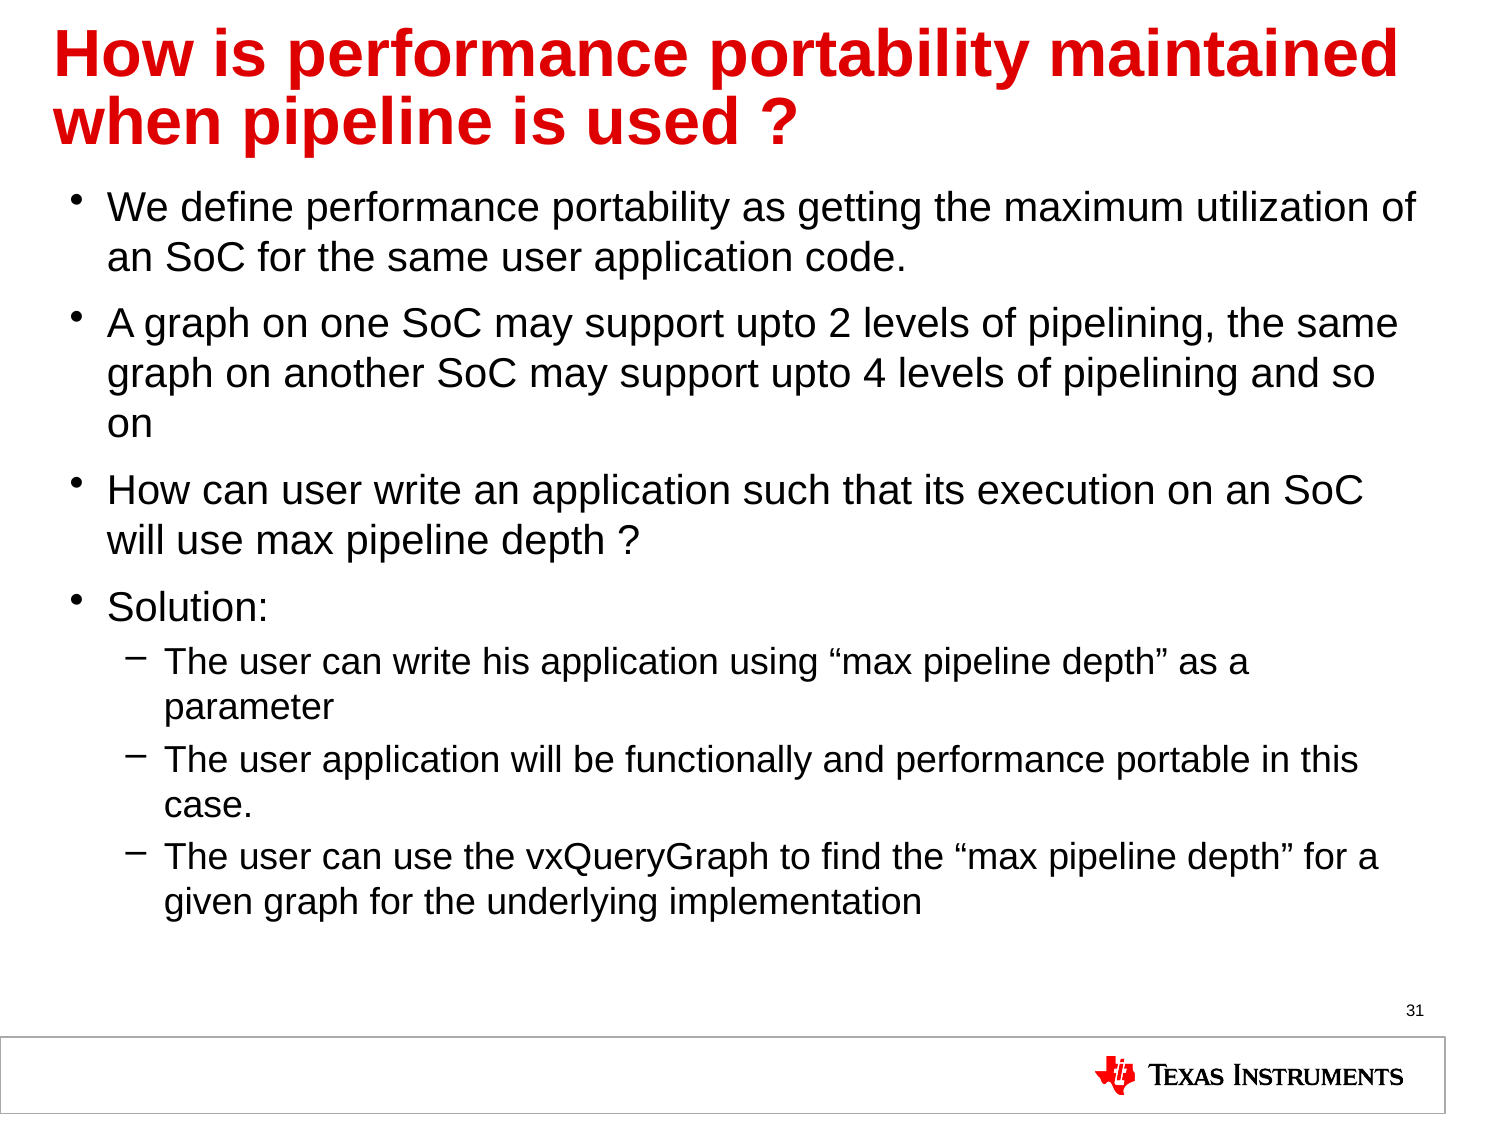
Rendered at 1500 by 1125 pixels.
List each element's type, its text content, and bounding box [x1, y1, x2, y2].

slide_number 31 [1089, 992, 1440, 1027]
picture [1095, 1056, 1403, 1095]
list We define performance portability as getting the maximum utilization of an SoC for the same user application code. A graph on one SoC may support upto 2 levels of pipelining, the same graph on another SoC may support upto 4 levels of pipelining and so on How can user write an application such that its execution on an SoC will use max pipeline depth ? Solution: The user can write his application using “max pipeline depth” as a parameter The user application will be functionally and performance portable in this case. The user can use the vxQueryGraph to find the “max pipeline depth” for a given graph for the underlying implementation [54, 171, 1444, 984]
title How is performance portability maintained when pipeline is used ? [37, 23, 1426, 158]
